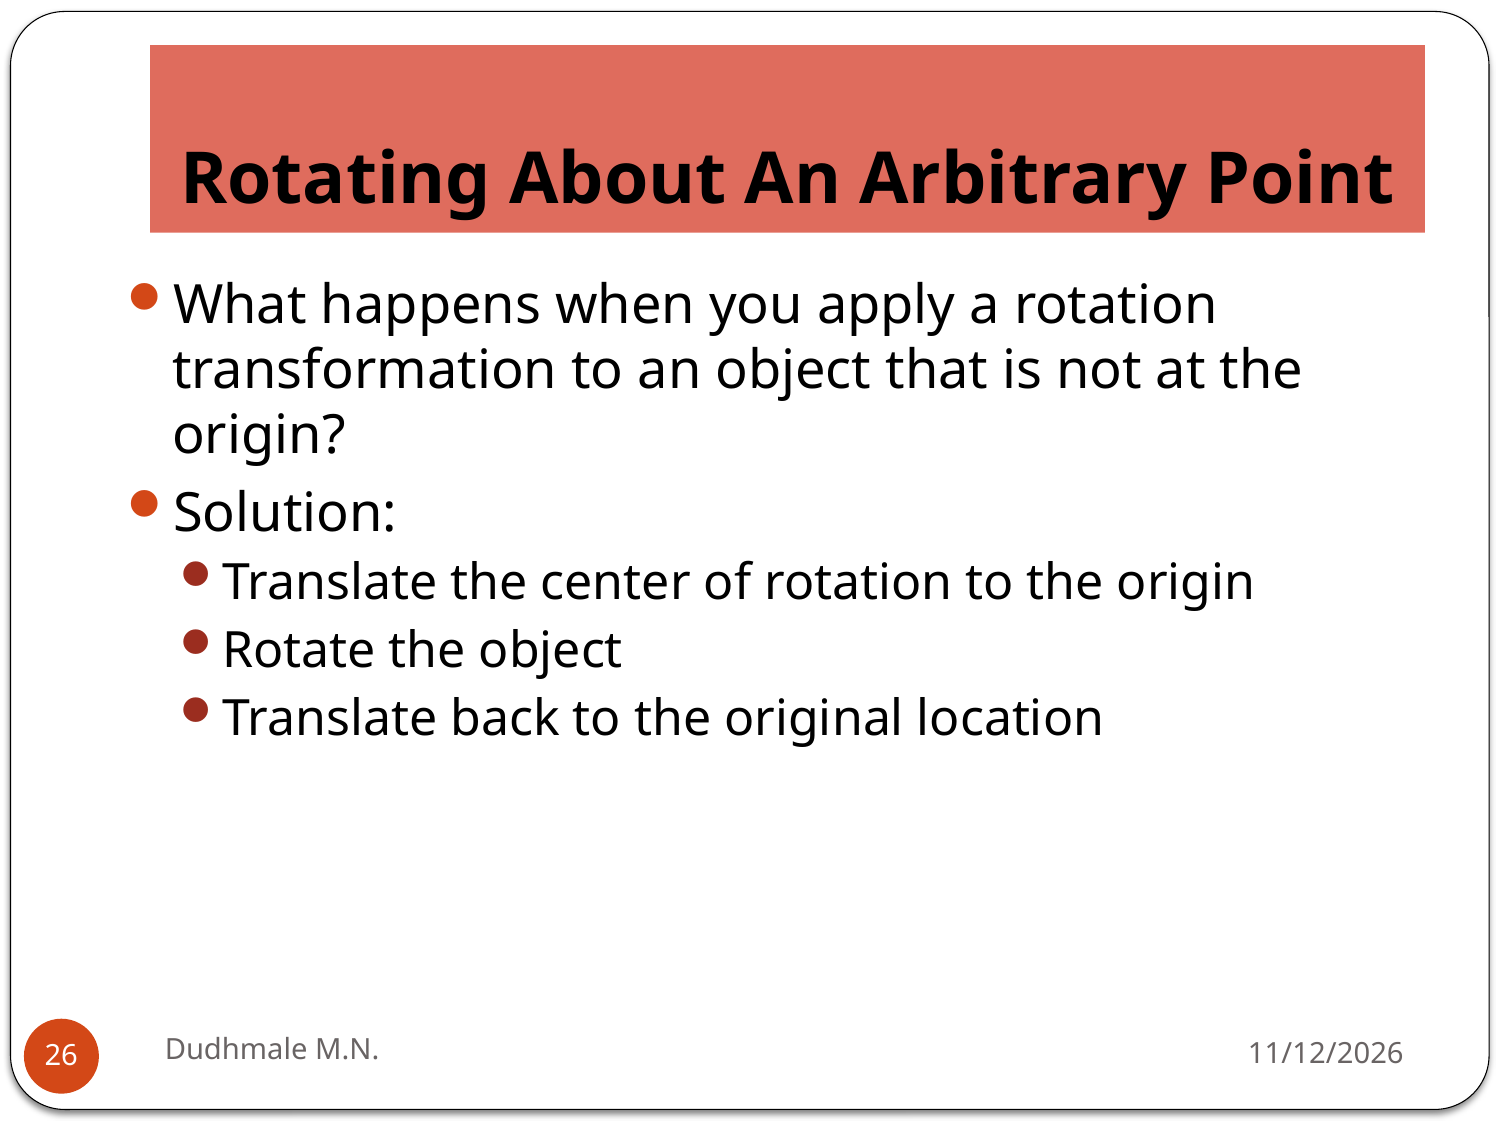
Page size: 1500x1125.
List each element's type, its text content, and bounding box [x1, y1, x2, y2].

list What happens when you apply a rotation transformation to an object that is not at the origin? Solution: Translate the center of rotation to the origin Rotate the object Translate back to the original location [112, 262, 1413, 913]
footer Dudhmale M.N. [150, 1012, 800, 1088]
slide_number 26 [23, 1018, 99, 1094]
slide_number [1012, 1015, 1419, 1094]
title Rotating About An Arbitrary Point [150, 45, 1425, 233]
